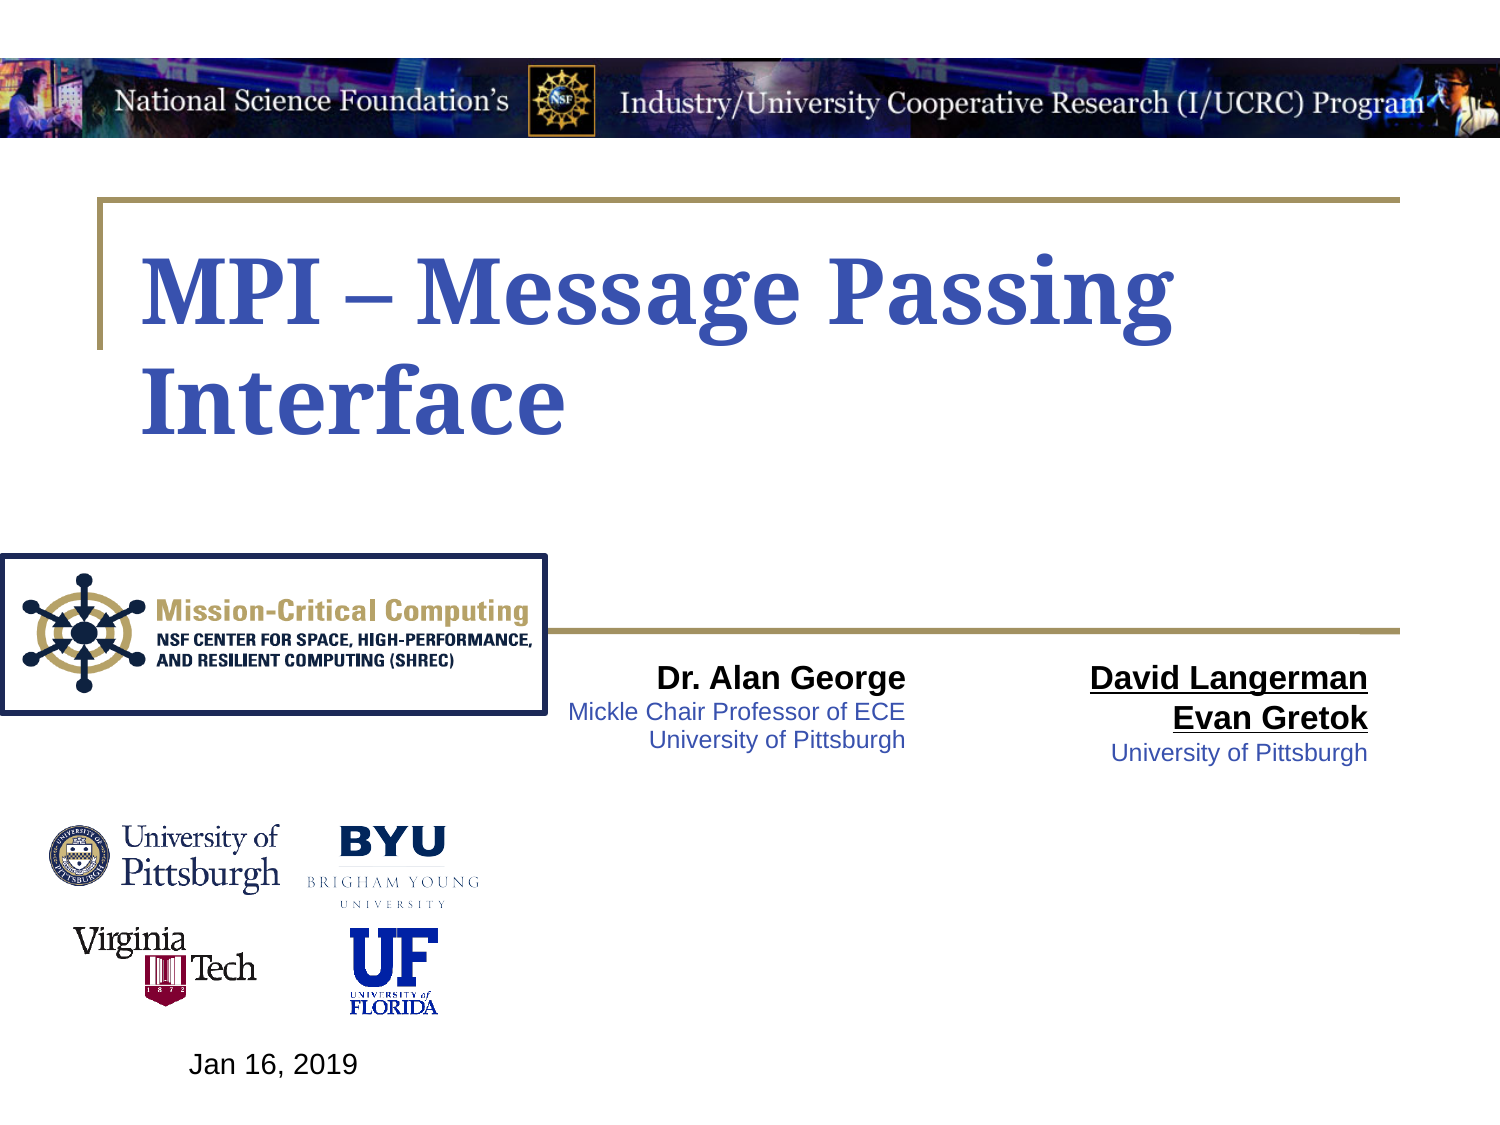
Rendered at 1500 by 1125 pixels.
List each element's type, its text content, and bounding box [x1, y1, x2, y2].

picture [300, 824, 454, 910]
title MPI – Message Passing Interface [124, 224, 1463, 513]
text_box Dr. Alan George Mickle Chair Professor of ECE University of Pittsburgh [454, 656, 921, 937]
picture [63, 919, 265, 1015]
picture [5, 559, 542, 710]
picture [49, 824, 280, 895]
picture [0, 58, 1500, 138]
picture [349, 927, 438, 1015]
text_box David Langerman Evan Gretok University of Pittsburgh [921, 649, 1384, 1024]
